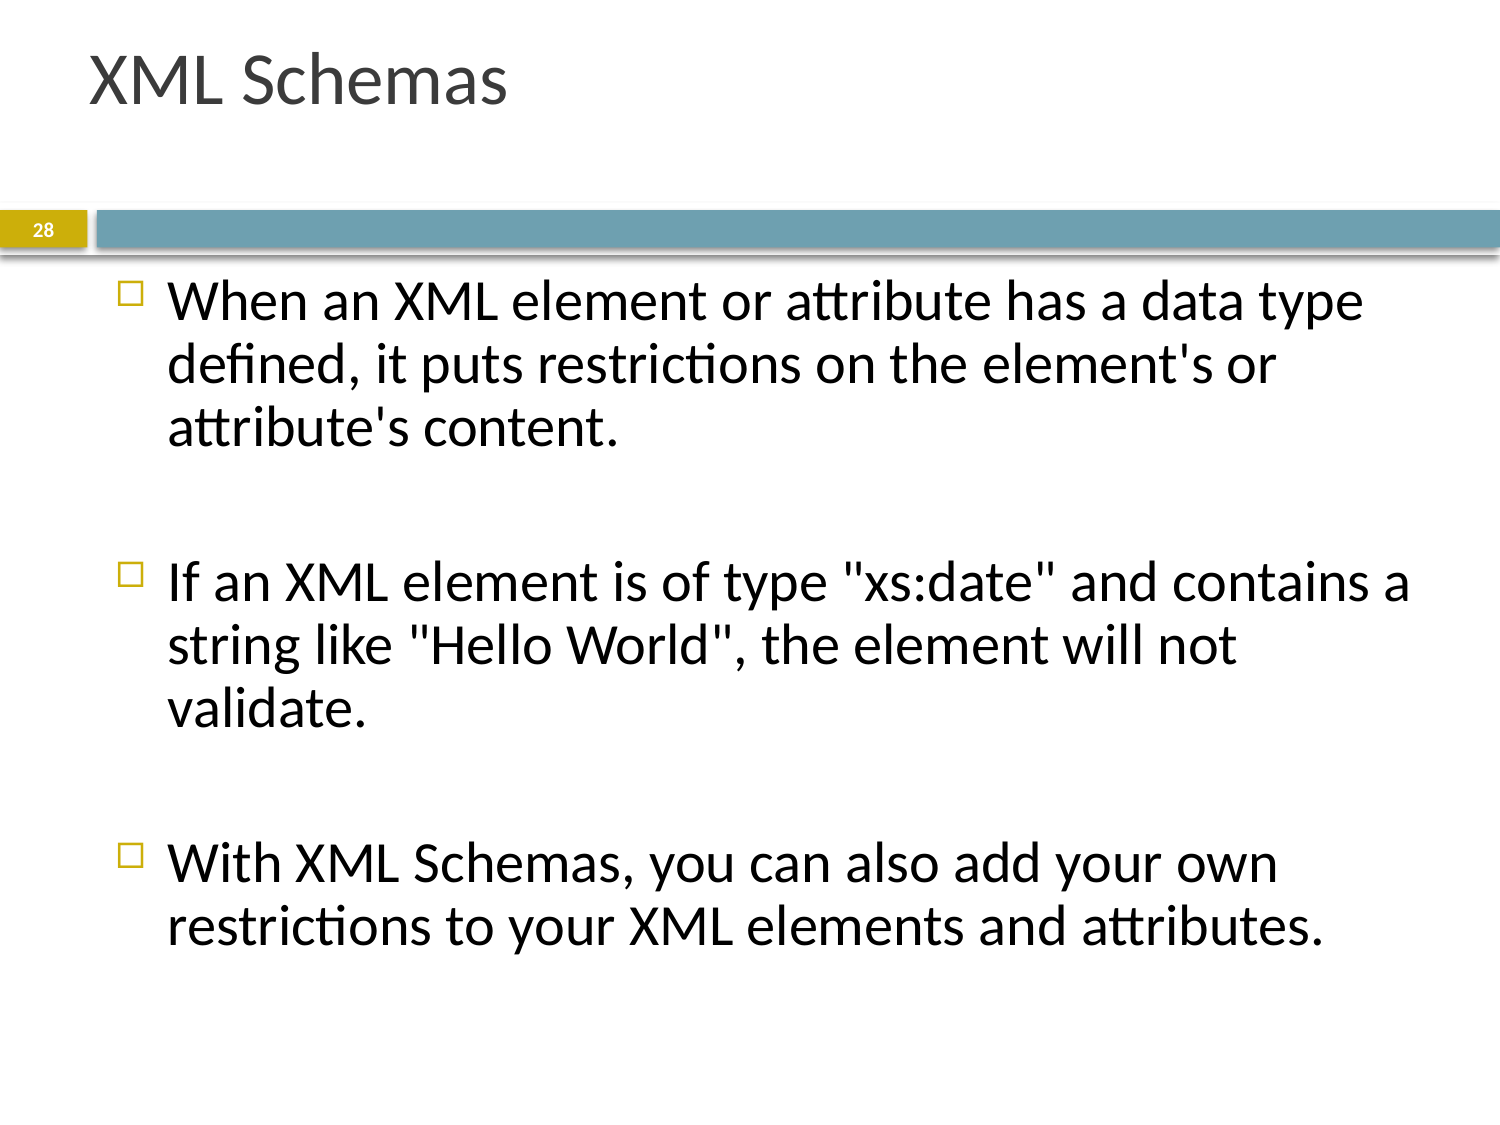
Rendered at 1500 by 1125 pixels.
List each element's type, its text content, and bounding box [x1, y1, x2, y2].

slide_number 28 [0, 208, 88, 249]
list When an XML element or attribute has a data type defined, it puts restrictions on the element's or attribute's content. If an XML element is of type "xs:date" and contains a string like "Hello World", the element will not validate. With XML Schemas, you can also add your own restrictions to your XML elements and attributes. [100, 262, 1438, 1005]
title XML Schemas [75, 12, 1425, 138]
